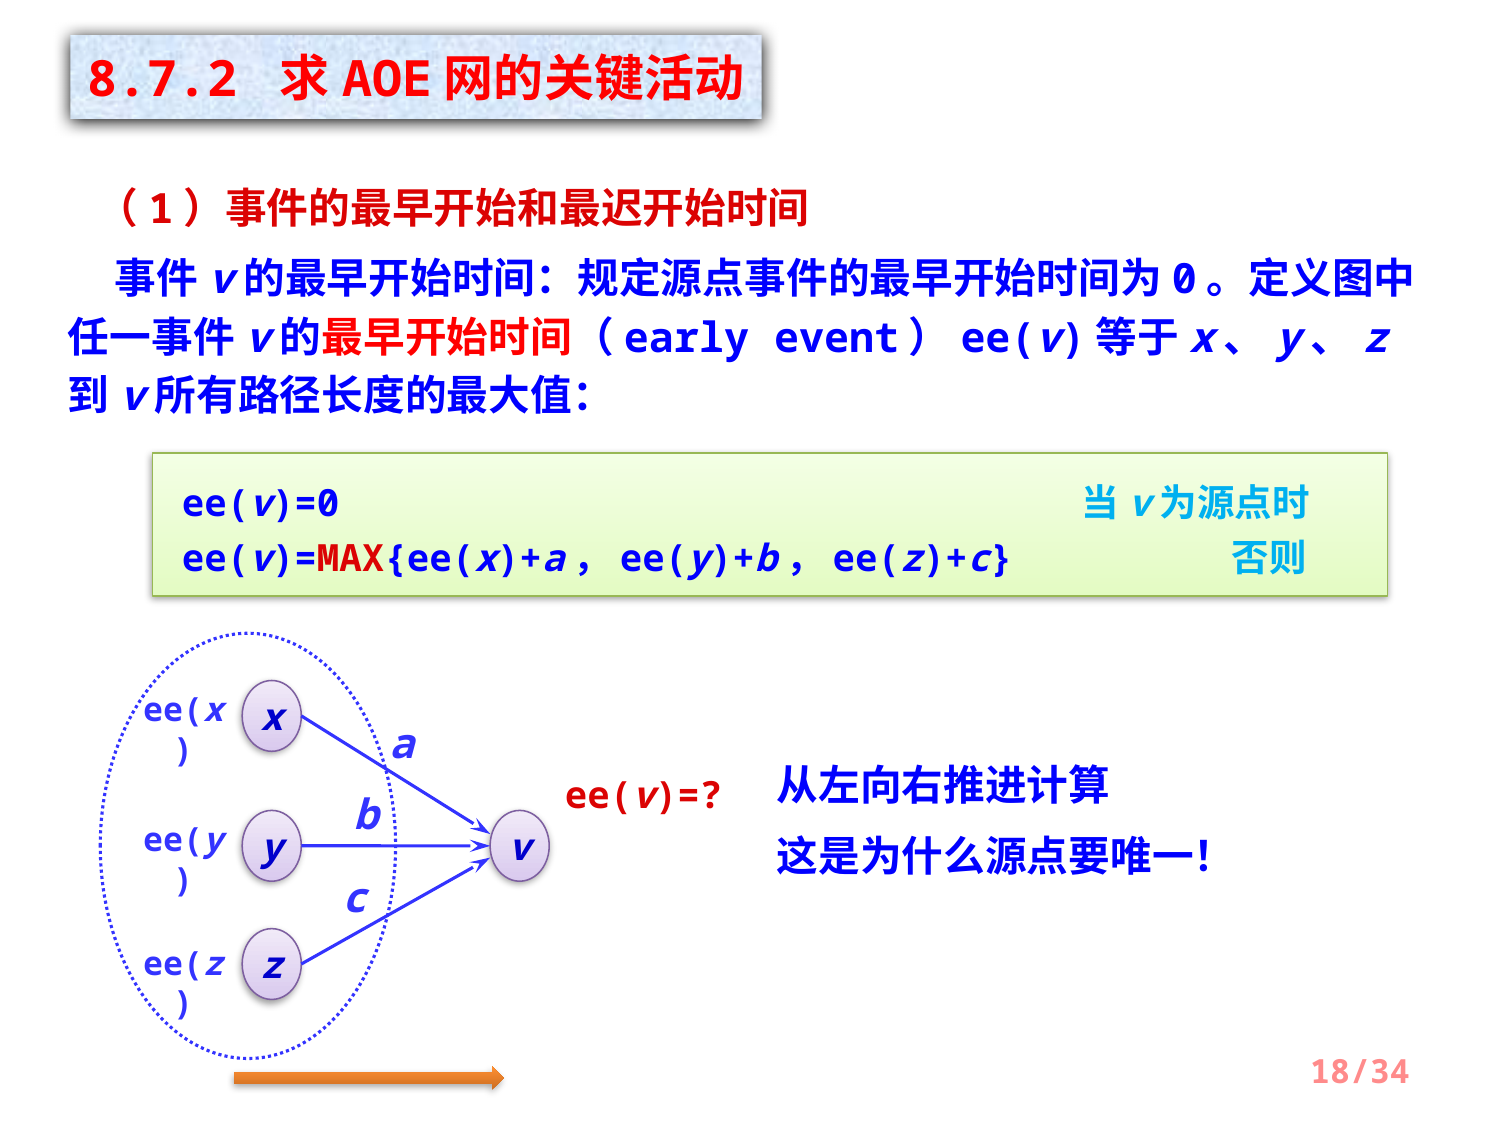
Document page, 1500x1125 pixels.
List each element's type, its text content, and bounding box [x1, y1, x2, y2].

text_box 8.7.2 求AOE网的关键活动 [70, 34, 762, 119]
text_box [100, 632, 1412, 1090]
slide_number 18/34 [1074, 1042, 1425, 1103]
text_box （1）事件的最早开始和最迟开始时间 事件v的最早开始时间：规定源点事件的最早开始时间为0。定义图中任一事件v的最早开始时间（early event）ee(v)等于x、y、z到v所有路径长度的最大值： [53, 165, 1441, 427]
text_box ee(v)=0 当v为源点时 ee(v)=MAX{ee(x)+a，ee(y)+b，ee(z)+c} 否则 [152, 452, 1388, 597]
